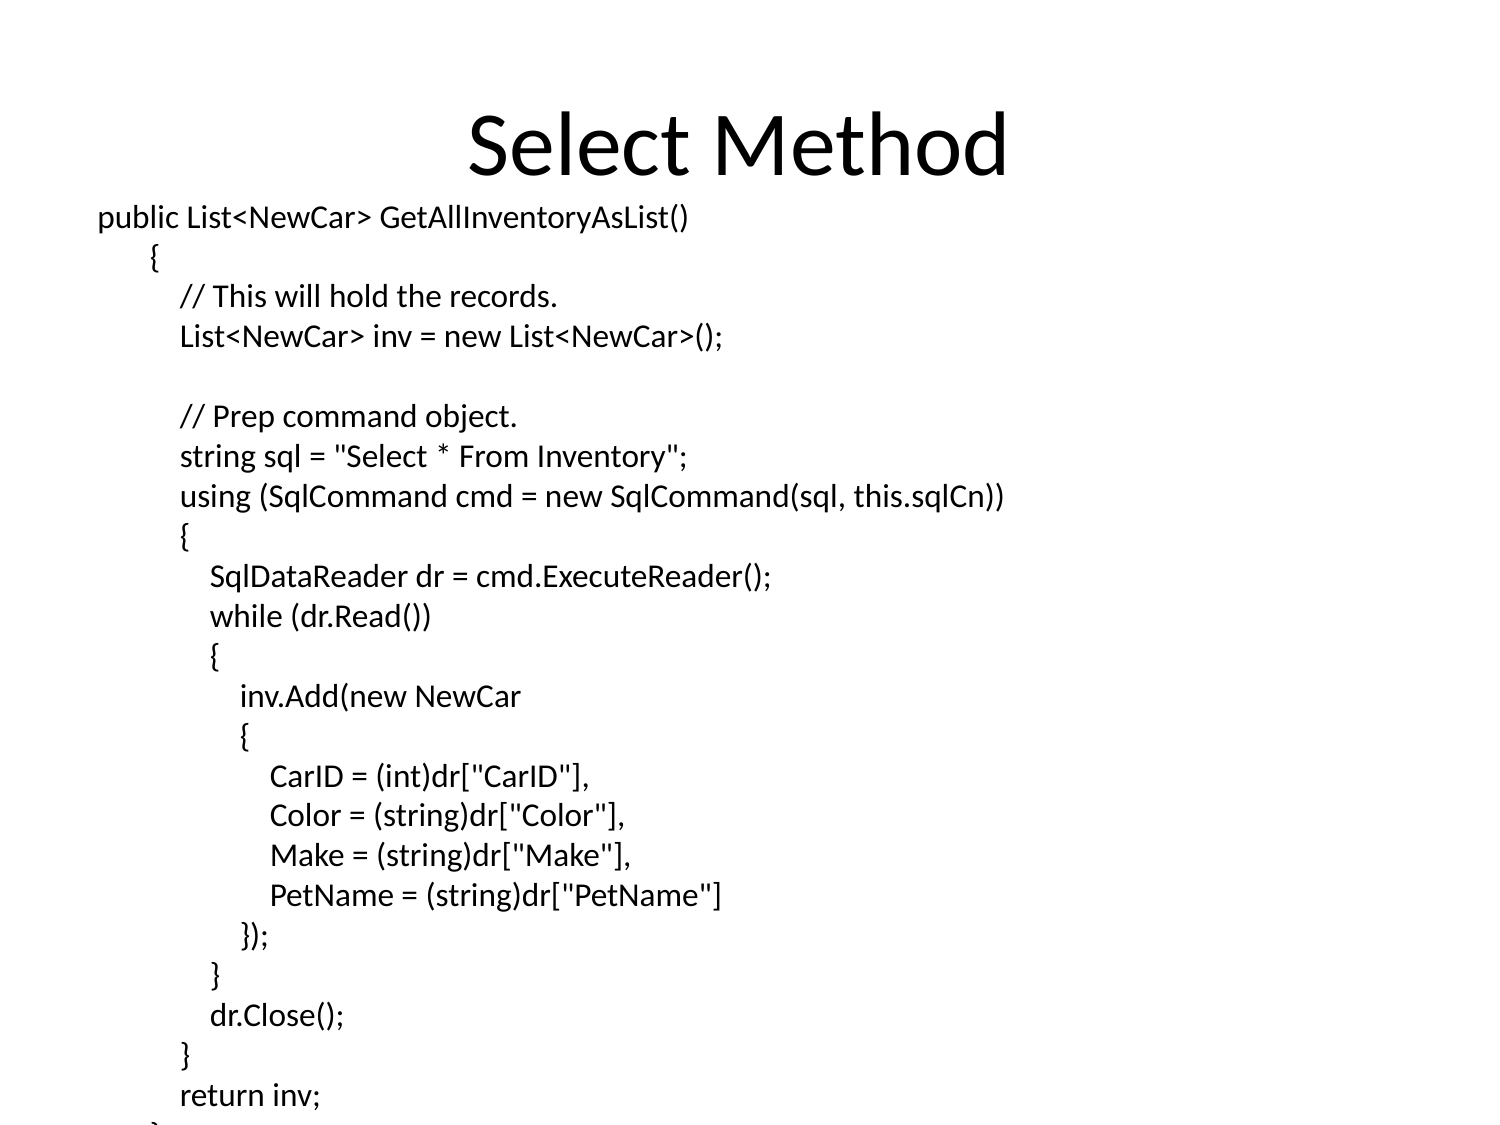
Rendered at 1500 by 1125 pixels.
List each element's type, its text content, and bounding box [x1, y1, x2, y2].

title Select Method [75, 45, 1425, 187]
text_box public List<NewCar> GetAllInventoryAsList() { // This will hold the records. List<NewCar> inv = new List<NewCar>(); // Prep command object. string sql = "Select * From Inventory"; using (SqlCommand cmd = new SqlCommand(sql, this.sqlCn)) { SqlDataReader dr = cmd.ExecuteReader(); while (dr.Read()) { inv.Add(new NewCar { CarID = (int)dr["CarID"], Color = (string)dr["Color"], Make = (string)dr["Make"], PetName = (string)dr["PetName"] }); } dr.Close(); } return inv; } [74, 187, 1438, 1125]
